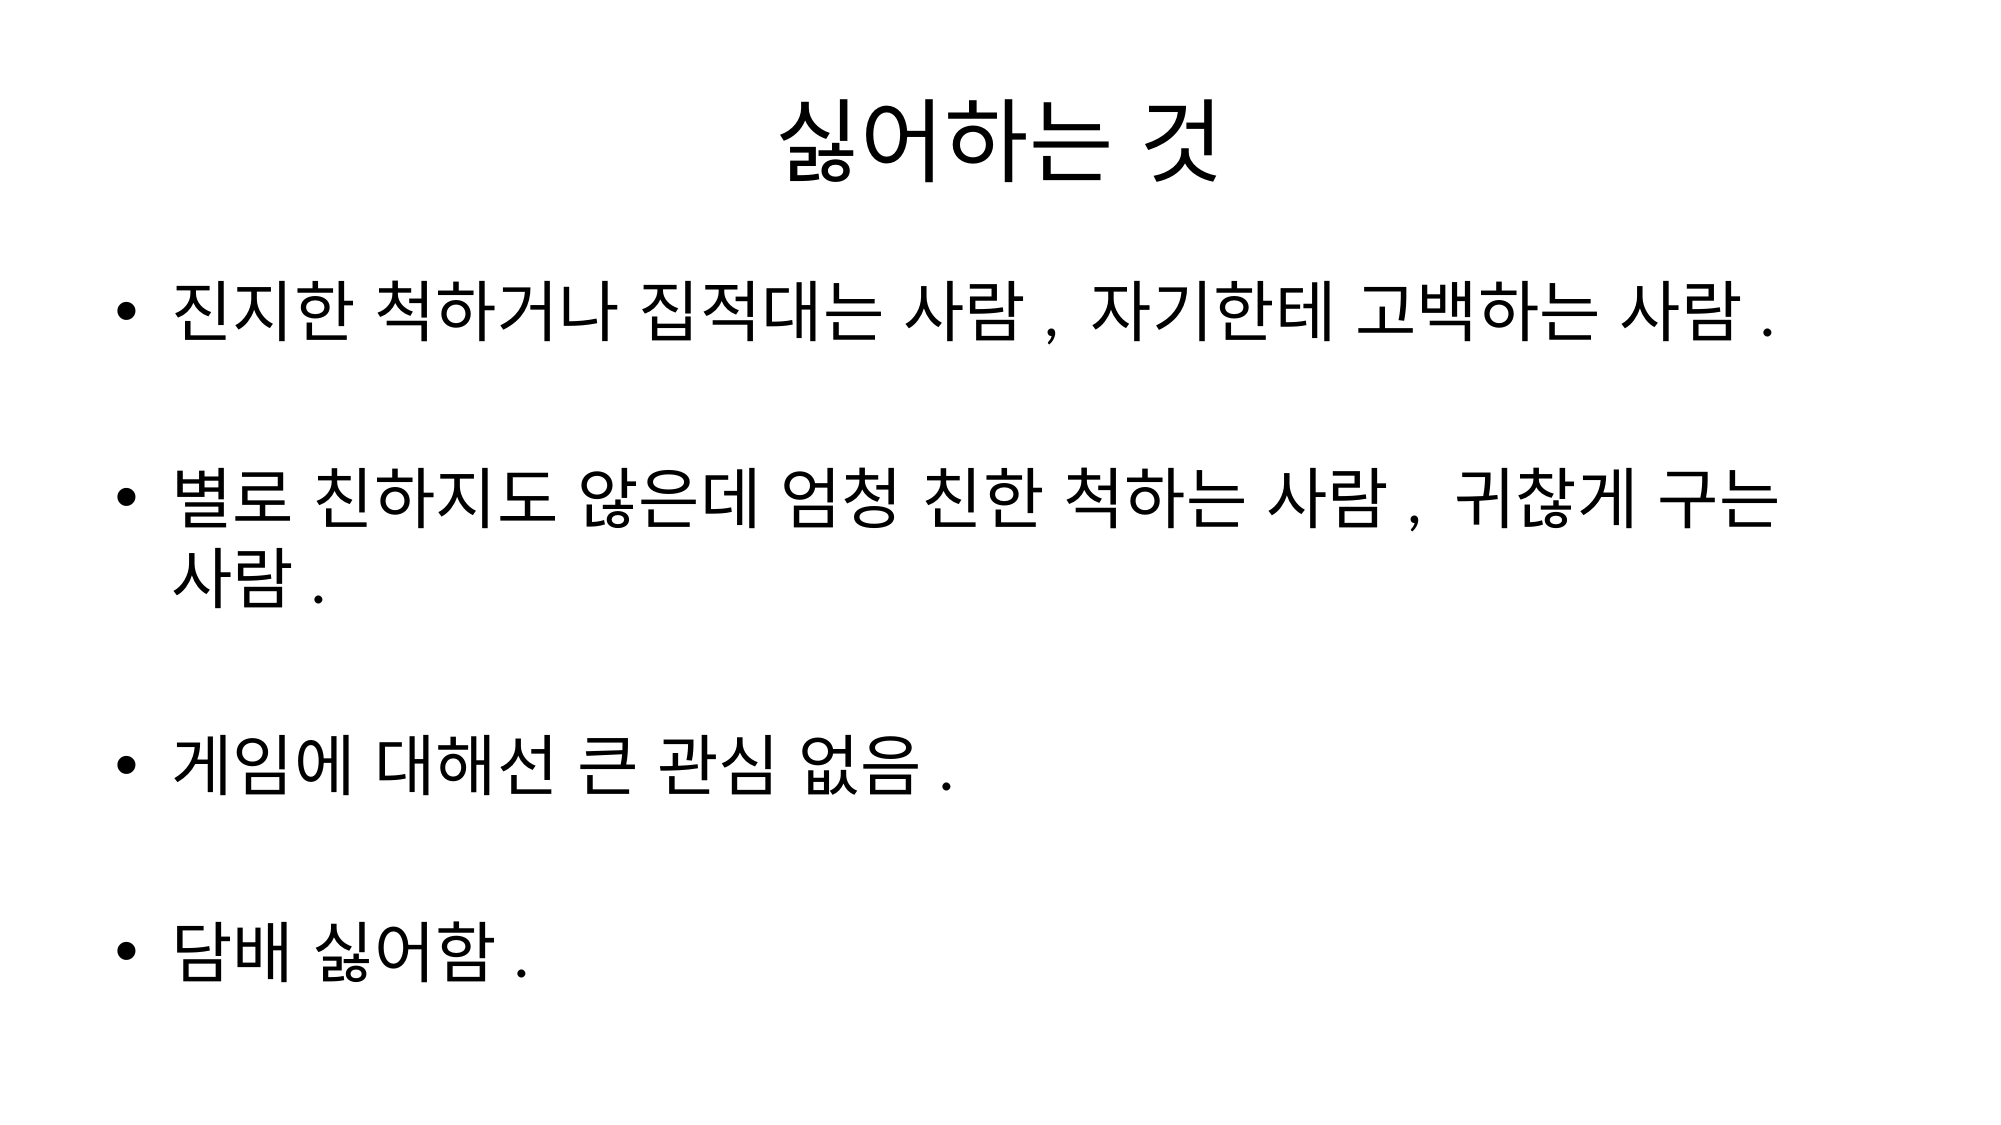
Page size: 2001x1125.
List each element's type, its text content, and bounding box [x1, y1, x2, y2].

list 진지한 척하거나 집적대는 사람, 자기한테 고백하는 사람. 별로 친하지도 않은데 엄청 친한 척하는 사람, 귀찮게 구는 사람. 게임에 대해선 큰 관심 없음. 담배 싫어함. [99, 262, 1900, 1005]
title 싫어하는 것 [99, 45, 1900, 233]
